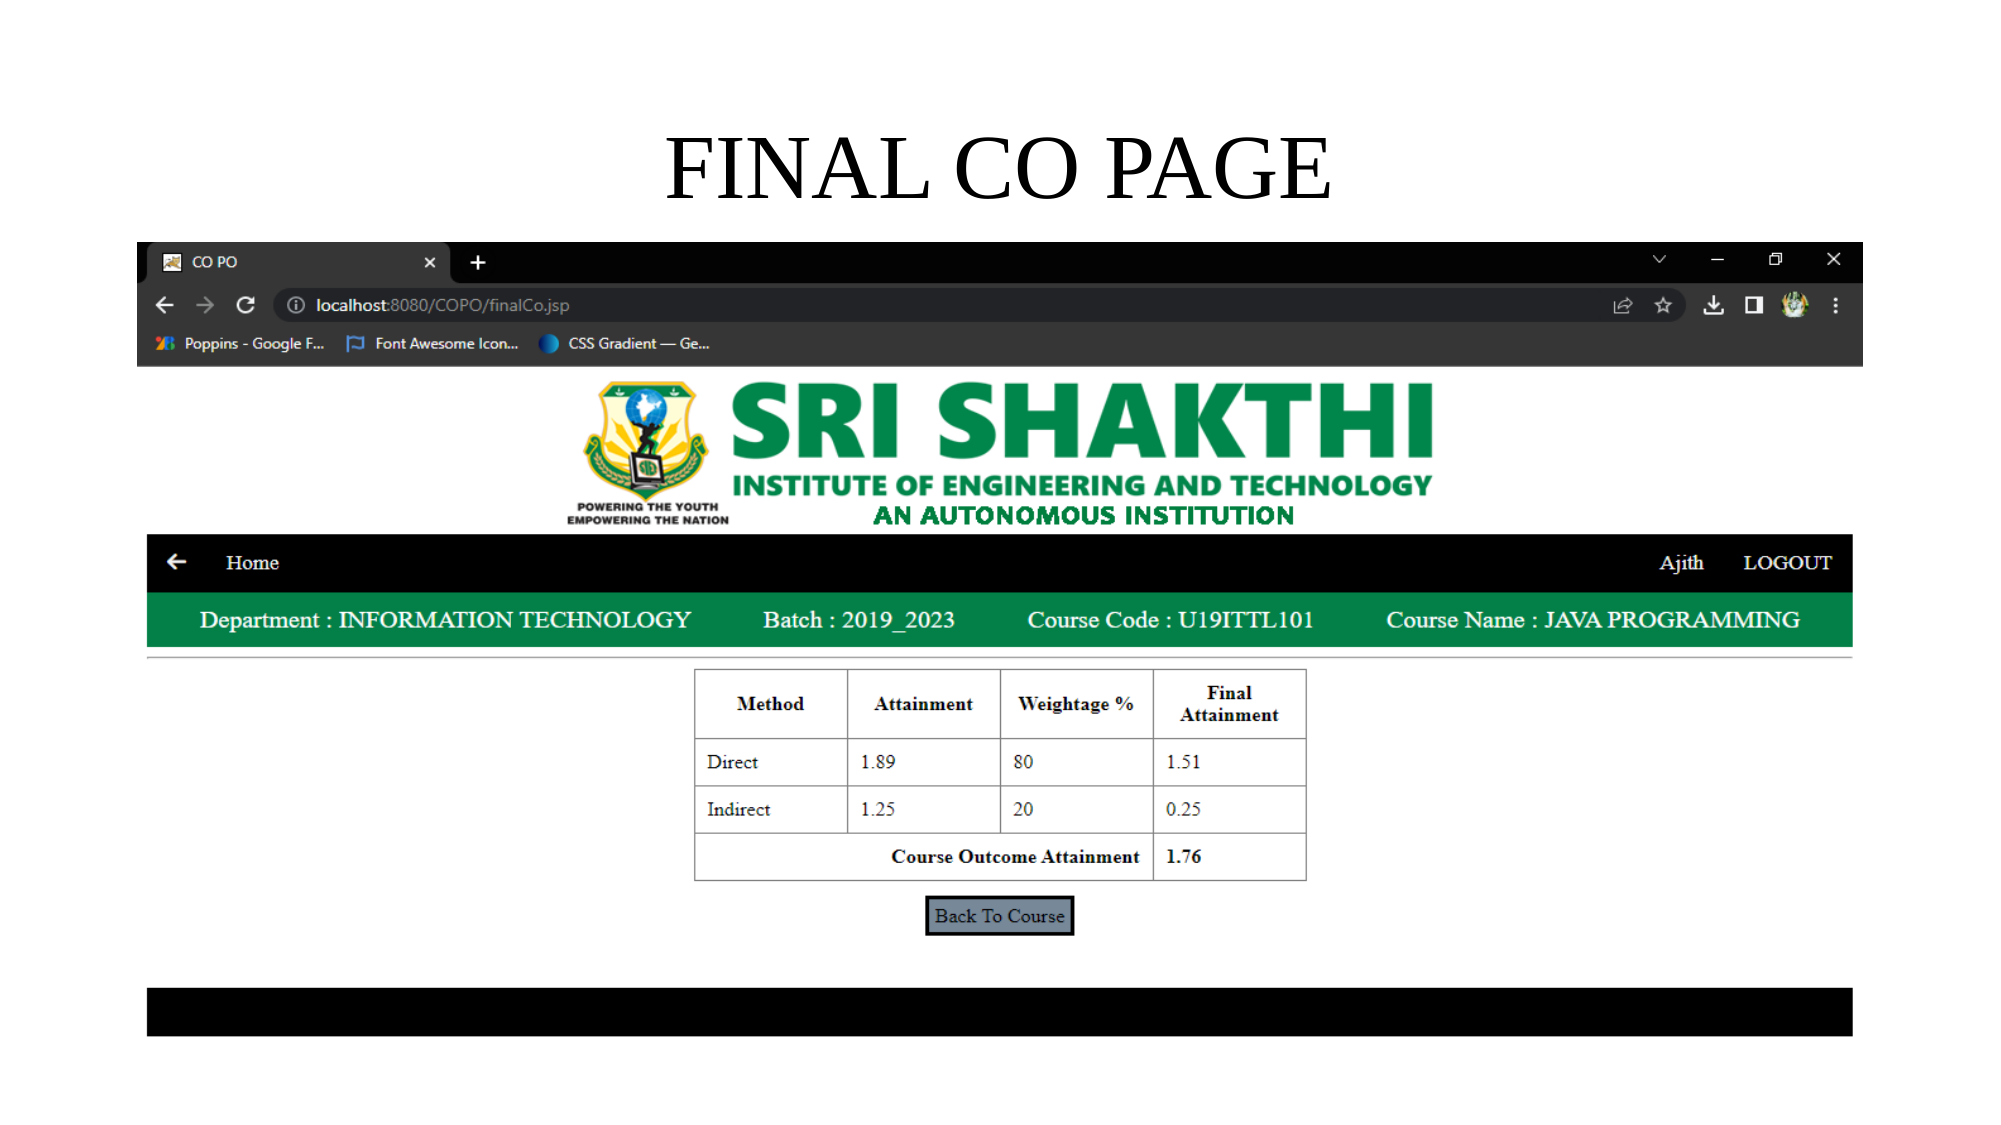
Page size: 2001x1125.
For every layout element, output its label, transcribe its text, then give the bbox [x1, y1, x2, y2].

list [137, 242, 1863, 1125]
title FINAL CO PAGE [137, 59, 1863, 242]
